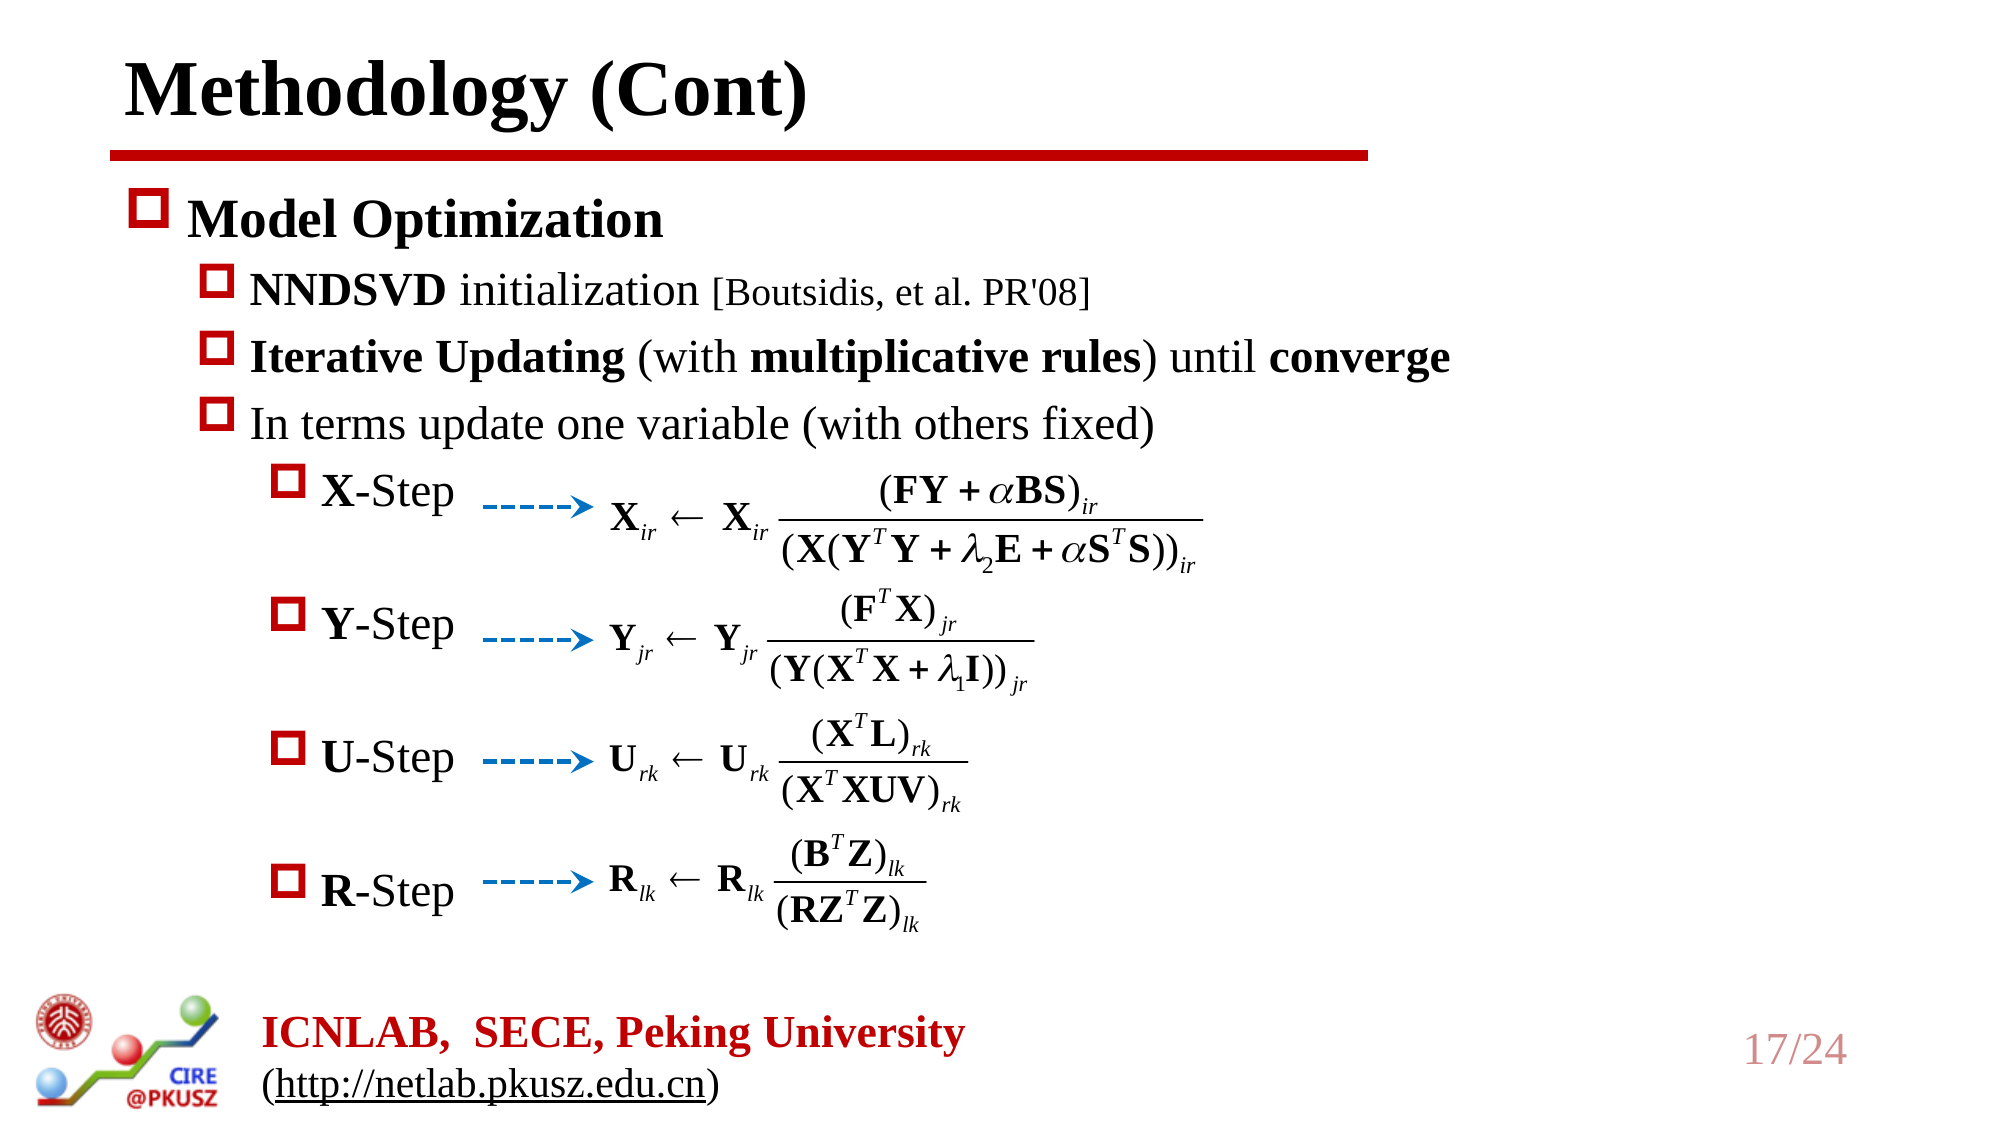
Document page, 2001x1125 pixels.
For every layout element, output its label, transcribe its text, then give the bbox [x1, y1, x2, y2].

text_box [602, 579, 1041, 706]
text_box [602, 823, 936, 941]
list Model Optimization NNDSVD initialization [Boutsidis, et al. PR'08] Iterative Updating (with multiplicative rules) until converge In terms update one variable (with others fixed) X-Step Y-Step U-Step R-Step [109, 174, 1835, 930]
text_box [602, 703, 975, 821]
title Methodology (Cont) [109, 41, 1835, 138]
picture [5, 985, 247, 1123]
slide_number 17/24 [1667, 1016, 1863, 1076]
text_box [602, 464, 1213, 582]
